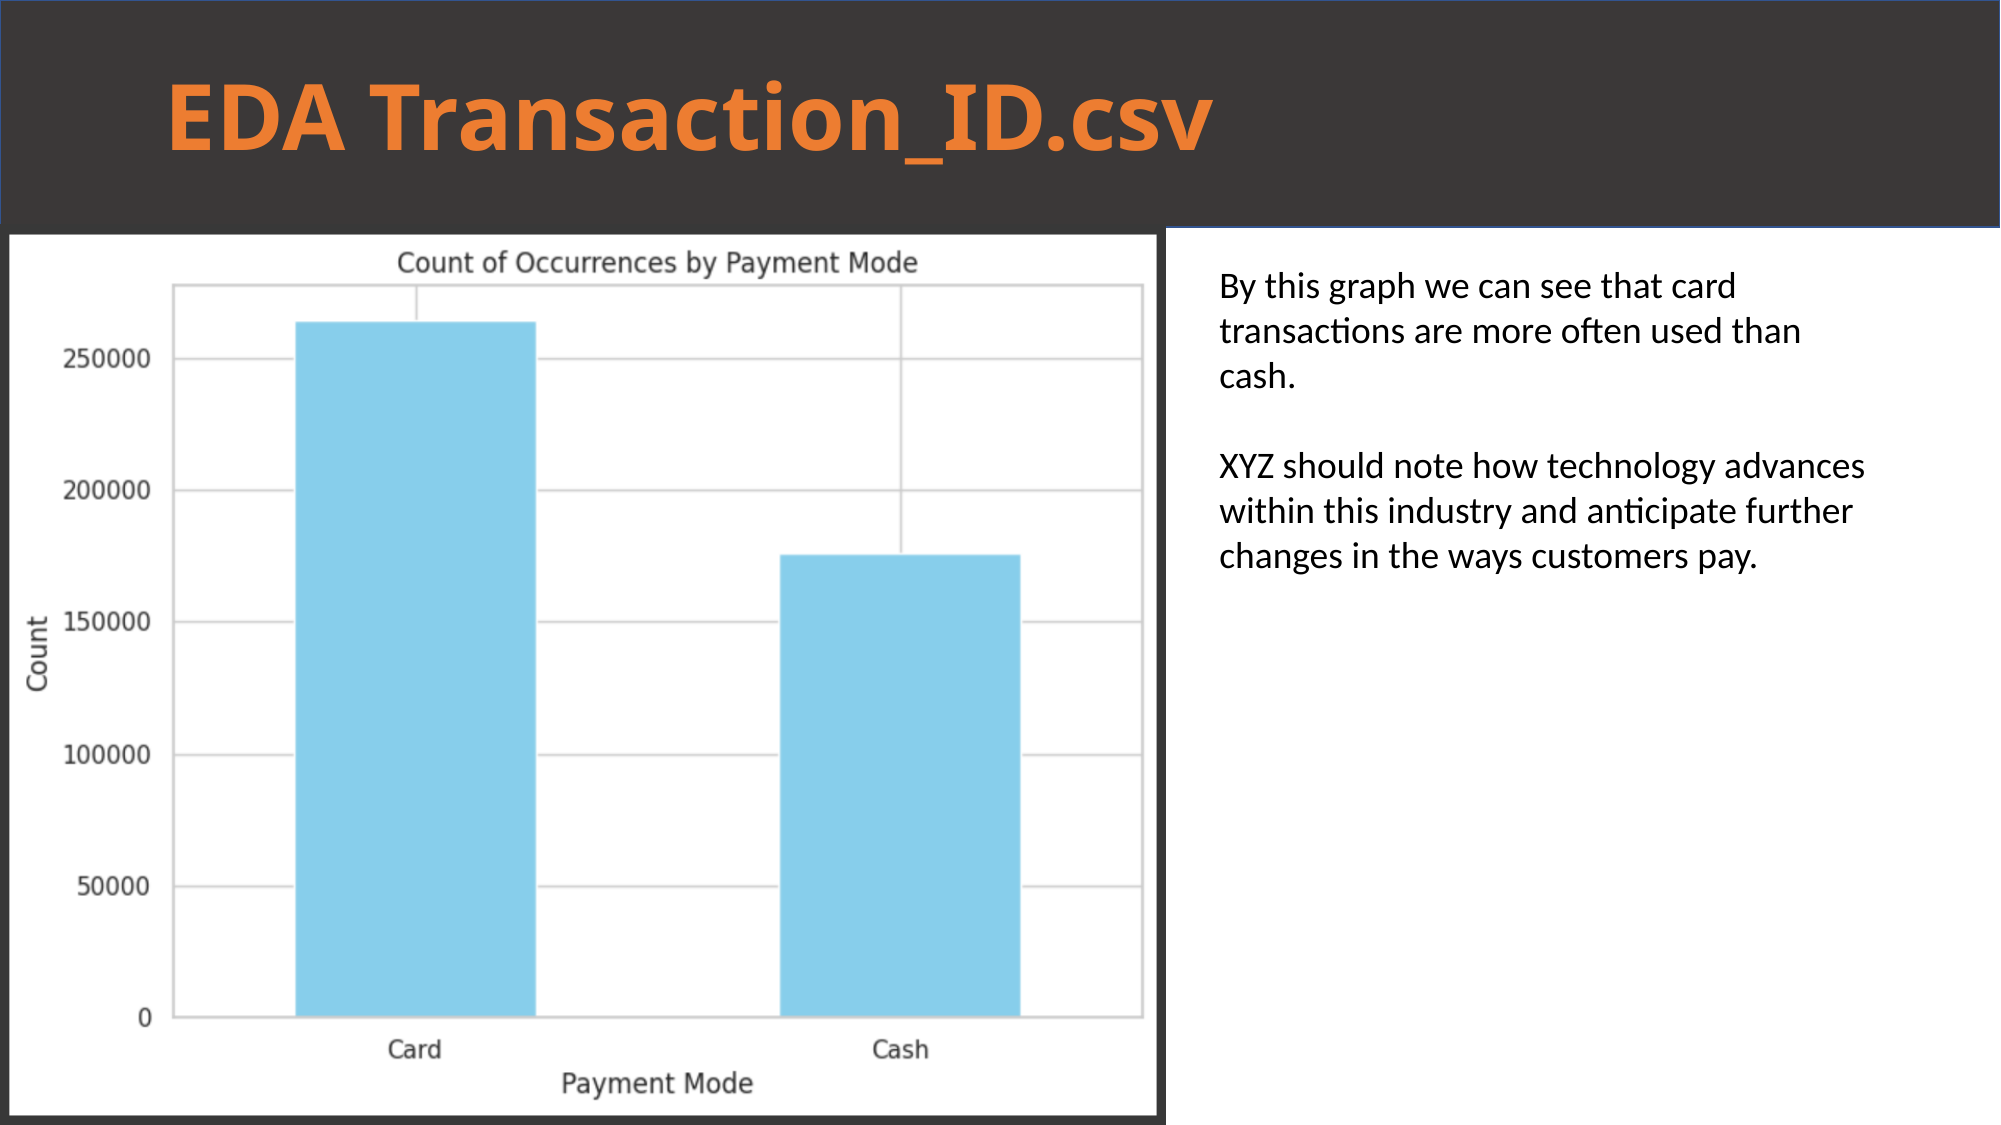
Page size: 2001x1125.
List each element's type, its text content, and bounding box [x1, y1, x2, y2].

text_box By this graph we can see that card transactions are more often used than cash. XYZ should note how technology advances within this industry and anticipate further changes in the ways customers pay. [1204, 253, 1893, 584]
picture [0, 224, 1166, 1125]
text_box EDA Transaction_ID.csv [0, 0, 2000, 228]
